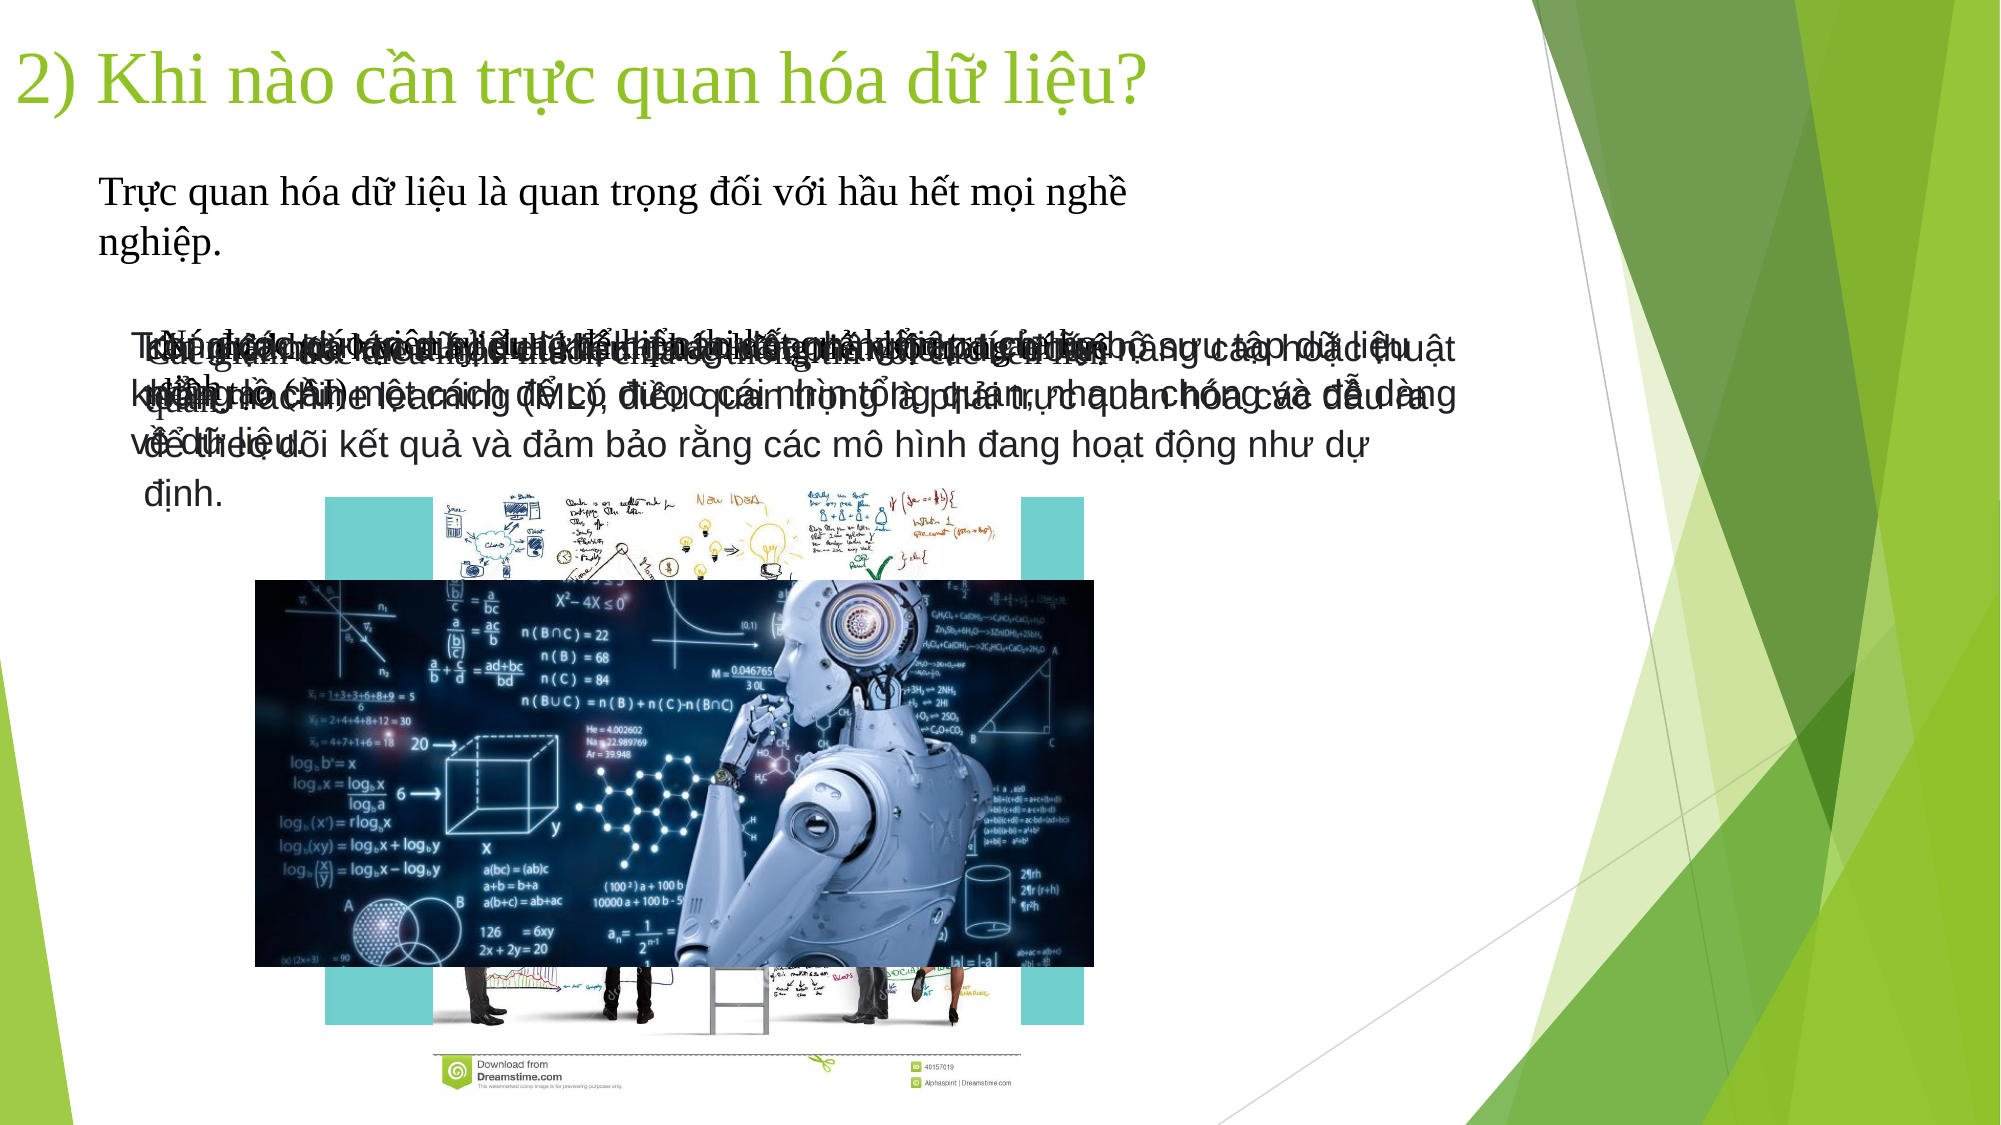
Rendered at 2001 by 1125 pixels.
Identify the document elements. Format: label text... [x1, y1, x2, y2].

title 2) Khi nào cần trực quan hóa dữ liệu? [0, 20, 1411, 238]
picture [255, 488, 1094, 1095]
text_box Trực quan hóa dữ liệu là quan trọng đối với hầu hết mọi nghề nghiệp. [83, 156, 1246, 309]
text_box Trong các dự án dữ liệu lớn, khi các doanh nghiệp tích lũy bộ sưu tập dữ liệu khổng lồ cần một cách để có được cái nhìn tổng quan, nhanh chóng và dễ dàng về dữ liệu. [115, 310, 1519, 470]
text_box Khi một nhà khoa học dữ liệu đang viết phân tích dự đoán nâng cao hoặc thuật toán machine learning (ML), điều quan trọng là phải trực quan hóa các đầu ra để theo dõi kết quả và đảm bảo rằng các mô hình đang hoạt động như dự định. [53, 313, 1475, 521]
